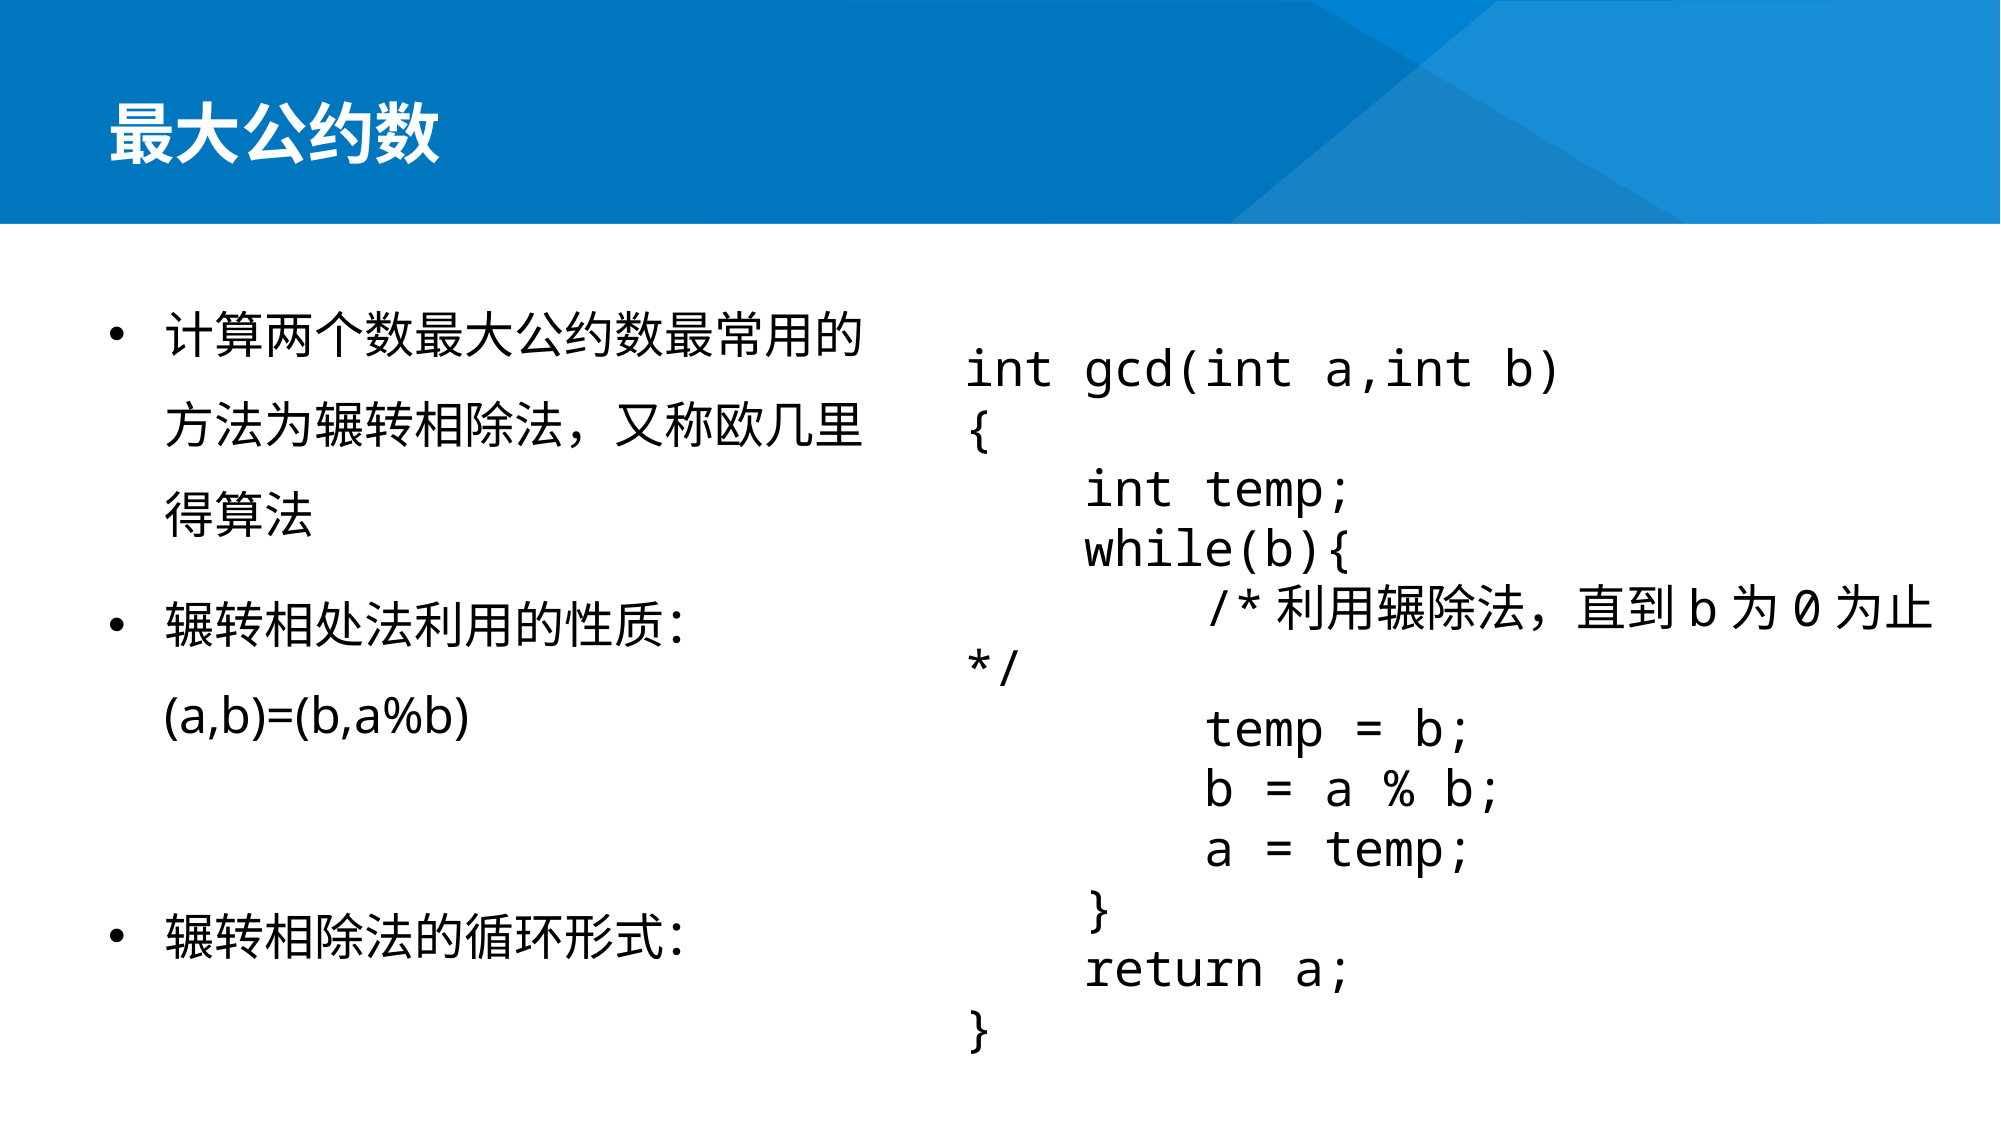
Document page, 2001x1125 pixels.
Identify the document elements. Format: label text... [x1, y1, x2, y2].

list 最大公约数 [93, 93, 1907, 186]
list 计算两个数最大公约数最常用的方法为辗转相除法，又称欧几里得算法 辗转相处法利用的性质：(a,b)=(b,a%b) 辗转相除法的循环形式： [93, 265, 921, 765]
text_box int gcd(int a,int b) { int temp; while(b){ /*利用辗除法，直到b为0为止*/ temp = b; b = a % b; a = temp; } return a; } [950, 328, 1950, 1064]
